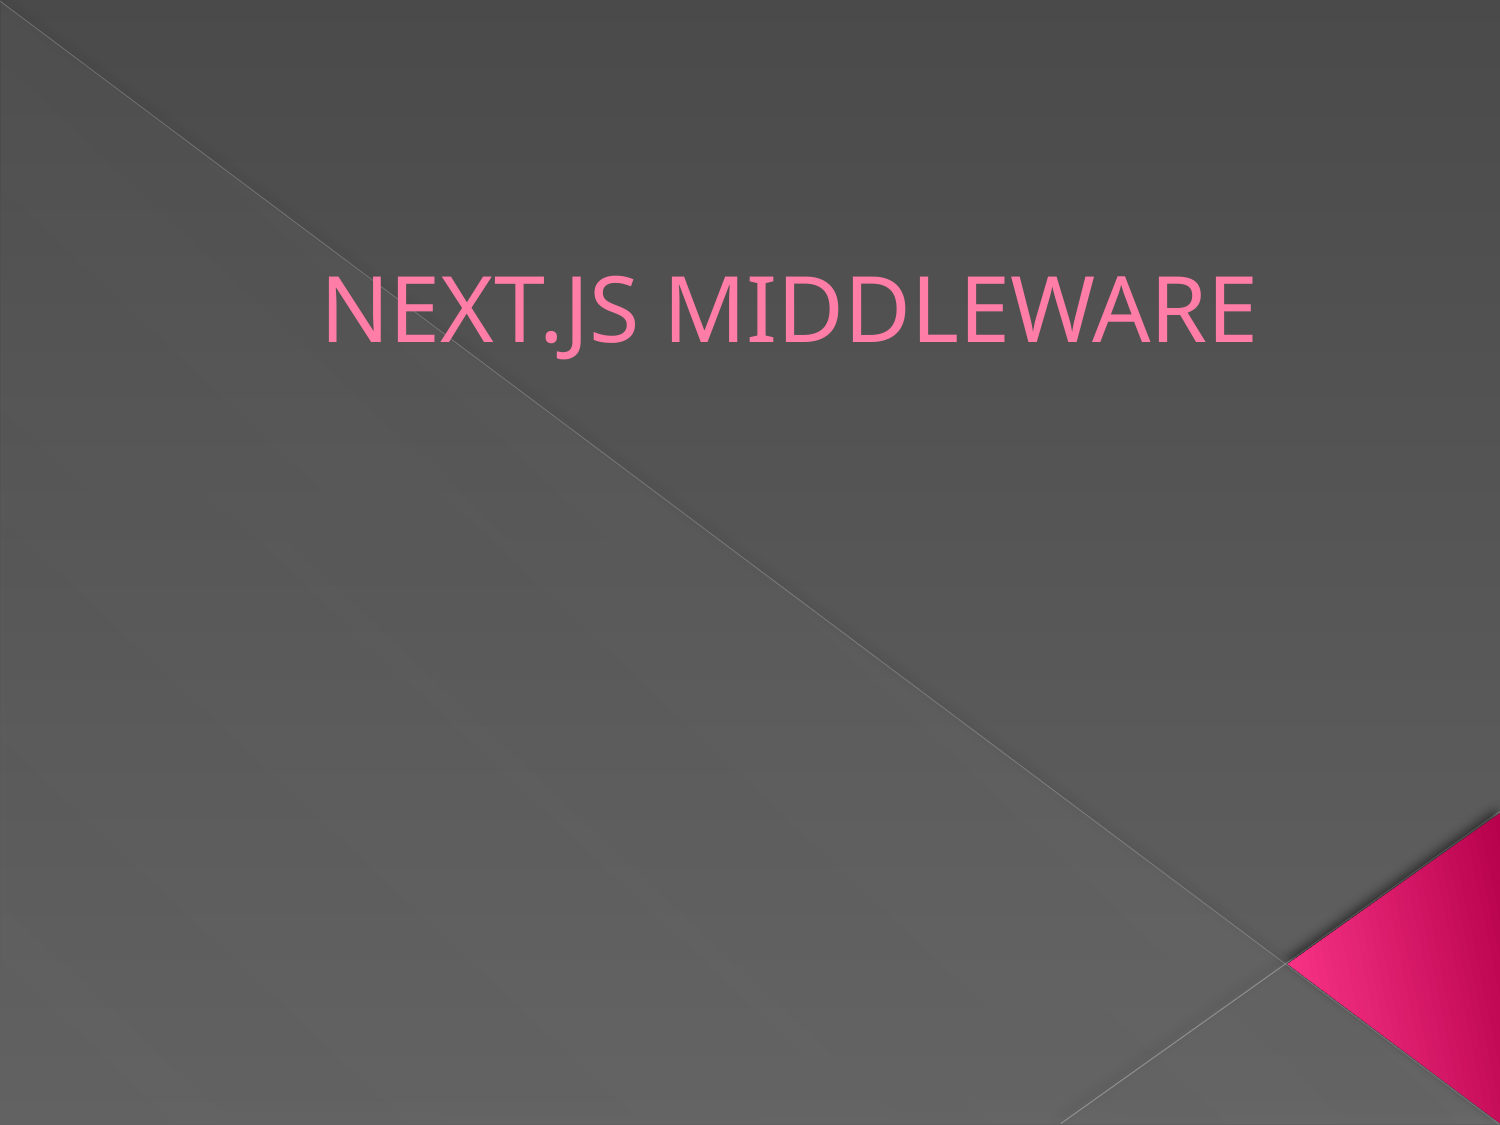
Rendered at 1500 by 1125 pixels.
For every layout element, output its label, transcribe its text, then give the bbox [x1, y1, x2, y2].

title NEXT.JS MIDDLEWARE [88, 127, 1412, 369]
